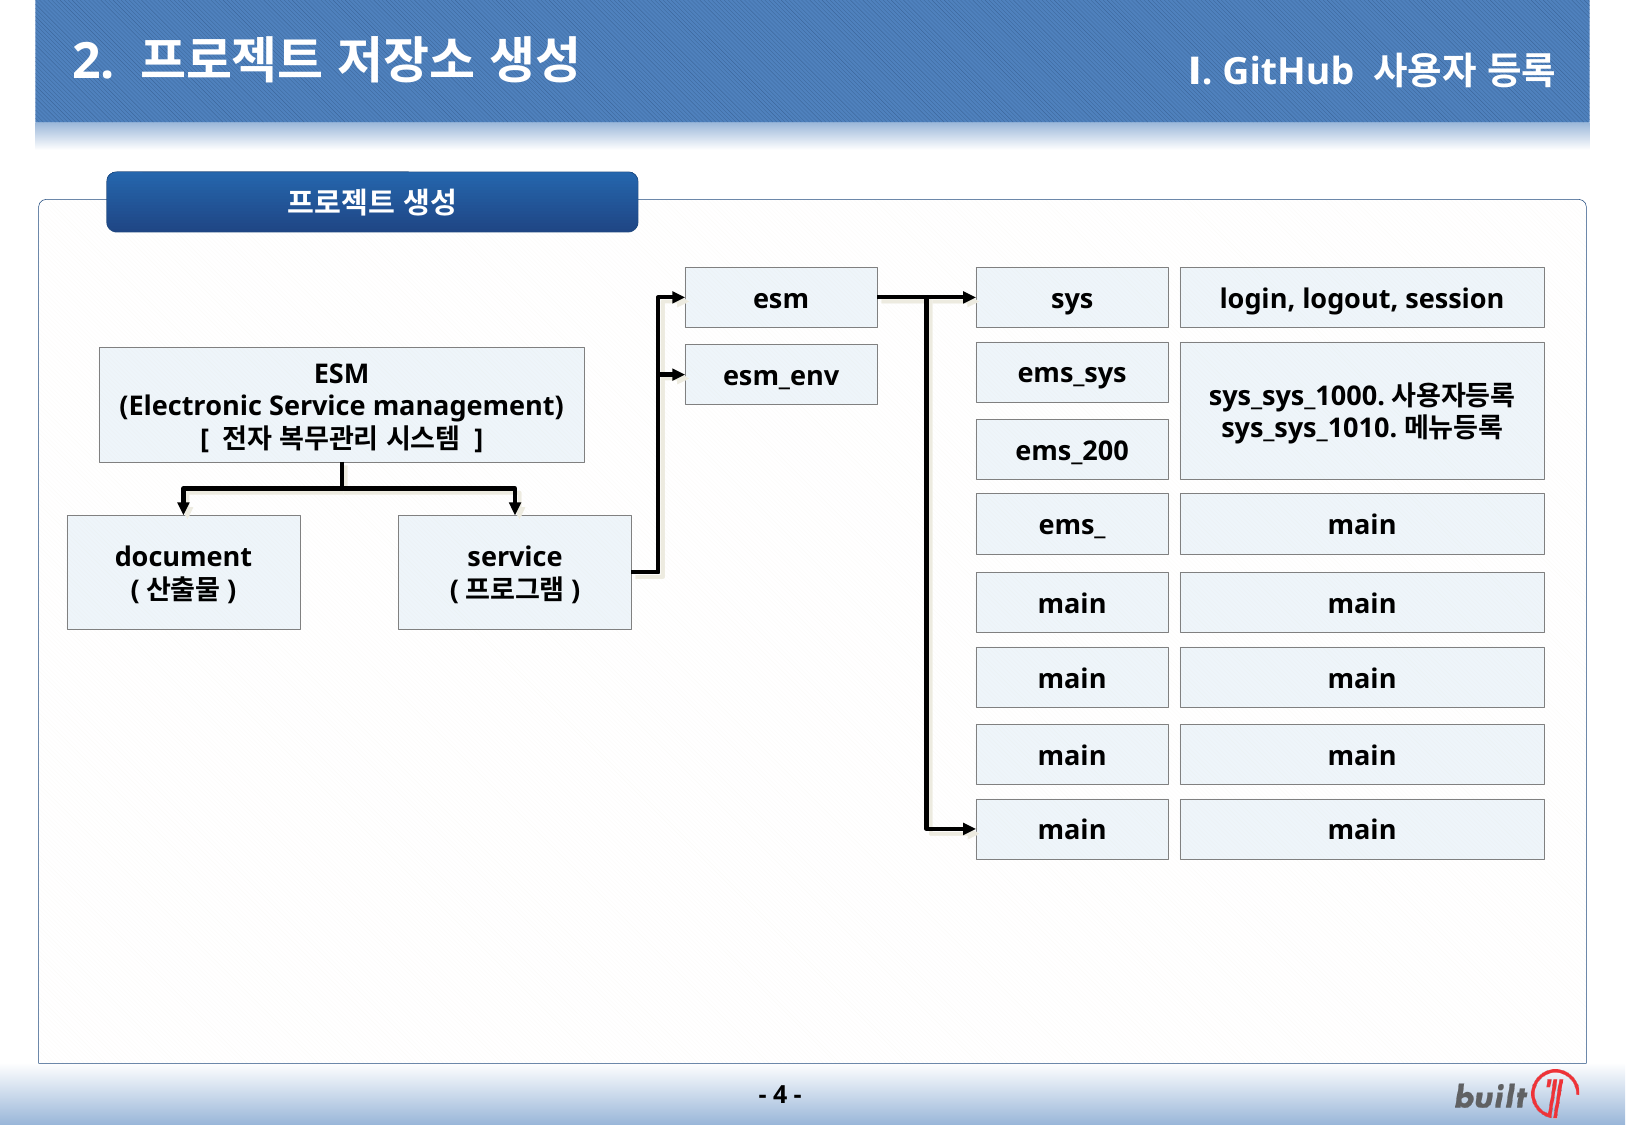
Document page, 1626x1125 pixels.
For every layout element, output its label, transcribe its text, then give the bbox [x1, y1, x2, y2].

text_box main [1178, 797, 1547, 861]
text_box login, logout, session [1178, 265, 1547, 330]
text_box main [981, 570, 1170, 635]
text_box ESM (Electronic Service management) [ 전자 복무관리 시스템 ] [97, 346, 587, 464]
title 2. 프로젝트 저장소 생성 [57, 8, 893, 109]
text_box esm_env [689, 342, 872, 407]
text_box main [1178, 492, 1547, 556]
text_box sys [974, 265, 1170, 330]
text_box main [1178, 645, 1547, 709]
text_box ems_200 [981, 417, 1170, 482]
text_box [36, 197, 1589, 1066]
text_box service (프로그램) [396, 513, 634, 632]
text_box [401, 401, 456, 576]
text_box 프로젝트 생성 [106, 171, 639, 233]
picture [1455, 1069, 1585, 1120]
text_box esm [683, 265, 879, 330]
list Ⅰ. GitHub 사용자 등록 [893, 8, 1572, 109]
text_box document (산출물) [65, 513, 302, 632]
text_box main [974, 797, 1170, 861]
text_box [235, 409, 290, 568]
text_box main [981, 722, 1170, 787]
text_box main [981, 645, 1170, 709]
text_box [631, 374, 686, 573]
text_box ems_sys [981, 340, 1170, 404]
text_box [631, 297, 686, 374]
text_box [877, 297, 976, 830]
text_box main [1178, 722, 1547, 787]
text_box sys_sys_1000.사용자등록 sys_sys_1010.메뉴등록 [1178, 340, 1547, 482]
text_box main [1178, 570, 1547, 635]
text_box ems_ [981, 492, 1170, 556]
